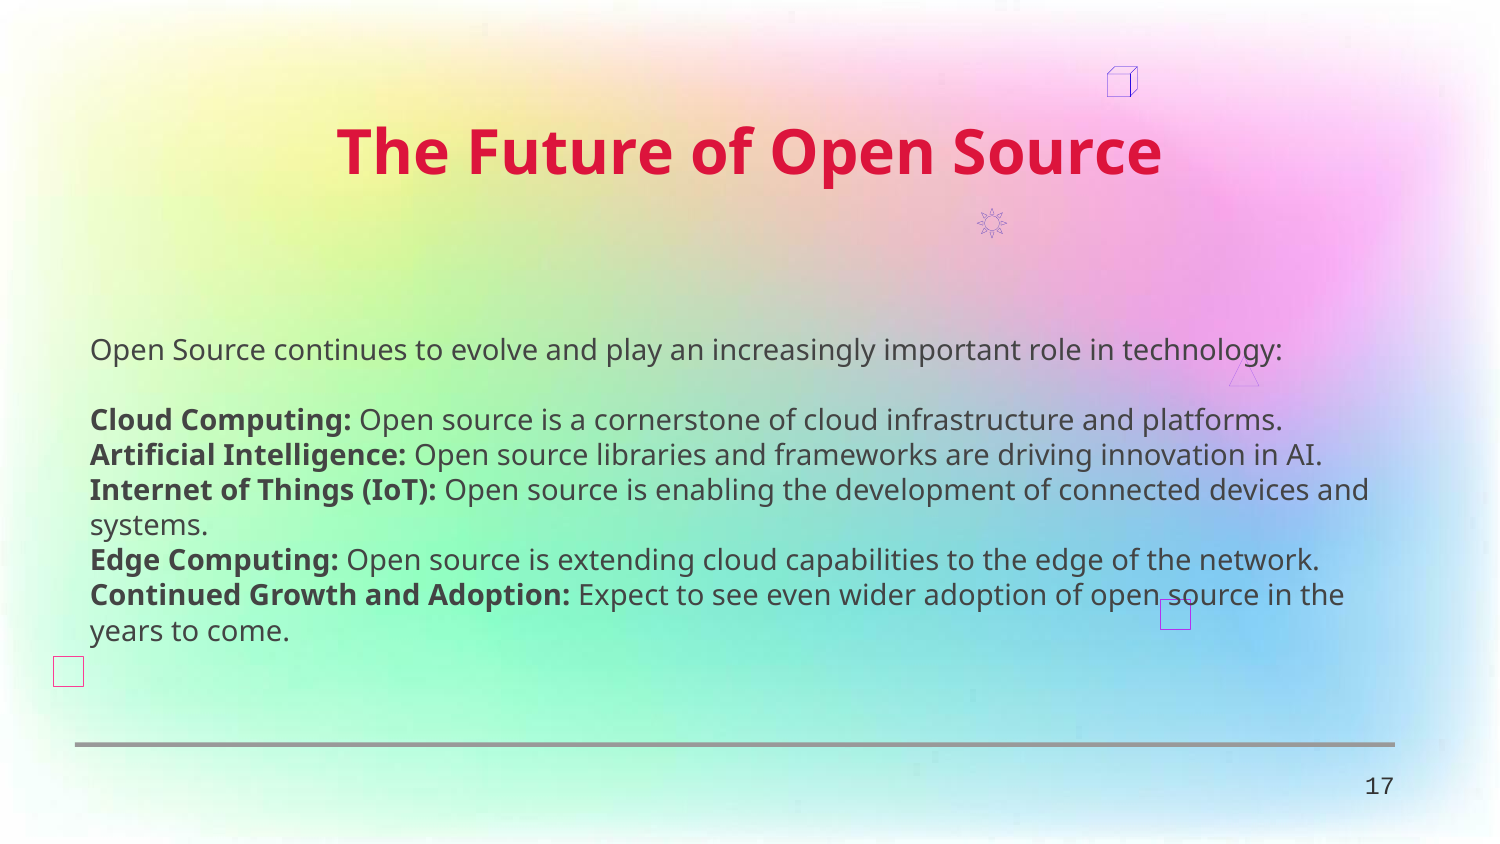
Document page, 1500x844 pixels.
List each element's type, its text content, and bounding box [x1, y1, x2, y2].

text_box [981, 225, 1003, 234]
picture [0, 0, 1500, 844]
text_box [74, 742, 1395, 747]
text_box Open Source continues to evolve and play an increasingly important role in technology: Cloud Computing: Open source is a cornerstone of cloud infrastructure and platforms. Artificial Intelligence: Open source libraries and frameworks are driving innovation in AI. Internet of Things (IoT): Open source is enabling the development of connected devices and systems. Edge Computing: Open source is extending cloud capabilities to the edge of the network. Continued Growth and Adoption: Expect to see even wider adoption of open source in the years to come. [74, 270, 1425, 777]
text_box [989, 232, 995, 239]
text_box [52, 656, 74, 687]
text_box The Future of Open Source [74, 74, 1425, 225]
